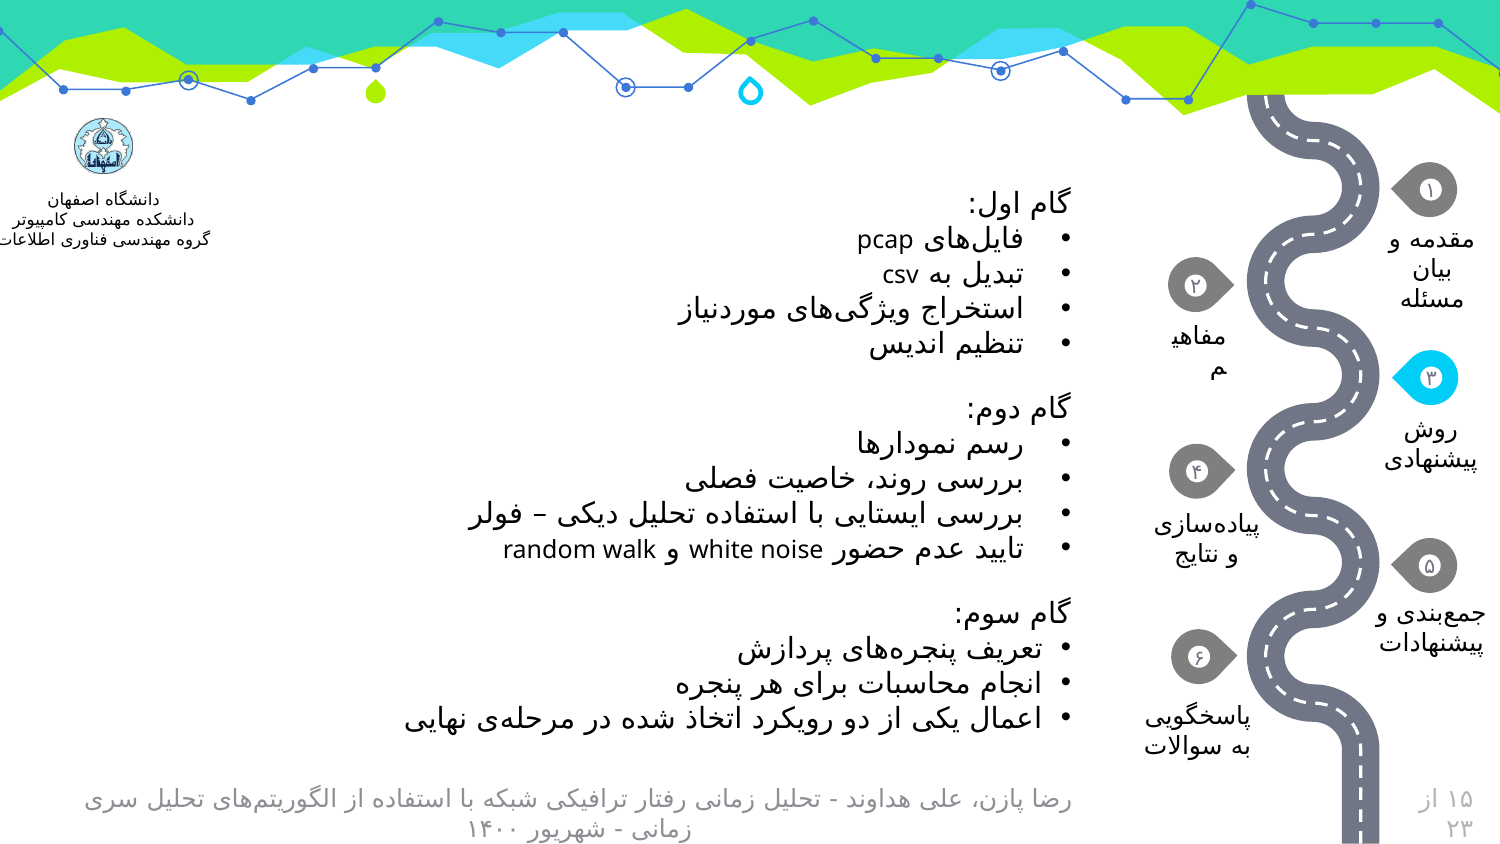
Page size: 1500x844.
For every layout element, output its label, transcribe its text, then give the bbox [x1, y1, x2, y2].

slide_number ۱۵ از ۲۳ [1377, 789, 1489, 835]
text_box گام اول: فایل‌های pcap تبدیل به csv استخراج ویژگی‌های موردنیاز تنظیم اندیس گام دوم: رسم نمودارها بررسی روند، خاصیت فصلی بررسی ایستایی با استفاده تحلیل دیکی – فولر تایید عدم حضور white noise و random walk گام سوم: تعریف پنجره‌های پردازش انجام محاسبات برای هر پنجره اعمال یکی از دو رویکرد اتخاذ شده در مرحله‌ی نهایی [389, 177, 1086, 742]
footer رضا پازن، علی هداوند - تحلیل زمانی رفتار ترافیکی شبکه با استفاده از الگوریتم‌های تحلیل سری زمانی - شهریور ۱۴۰۰ [57, 789, 1101, 835]
picture [74, 118, 133, 174]
